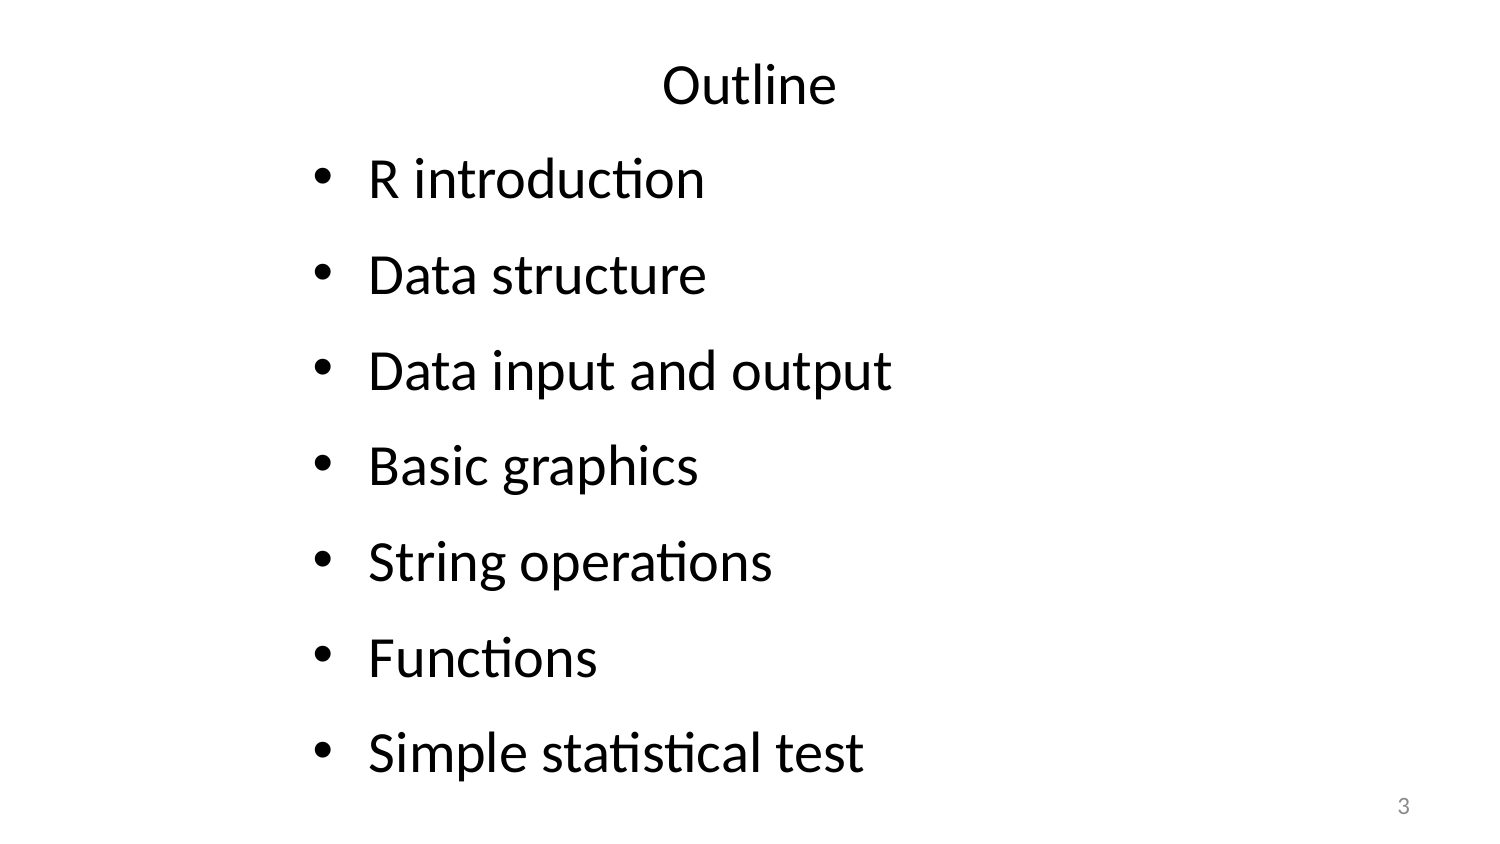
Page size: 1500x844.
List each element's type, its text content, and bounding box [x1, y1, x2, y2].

title Outline [75, 33, 1425, 129]
slide_number 3 [1074, 782, 1425, 827]
list R introduction Data structure Data input and output Basic graphics String operations Functions Simple statistical test [297, 118, 1222, 835]
